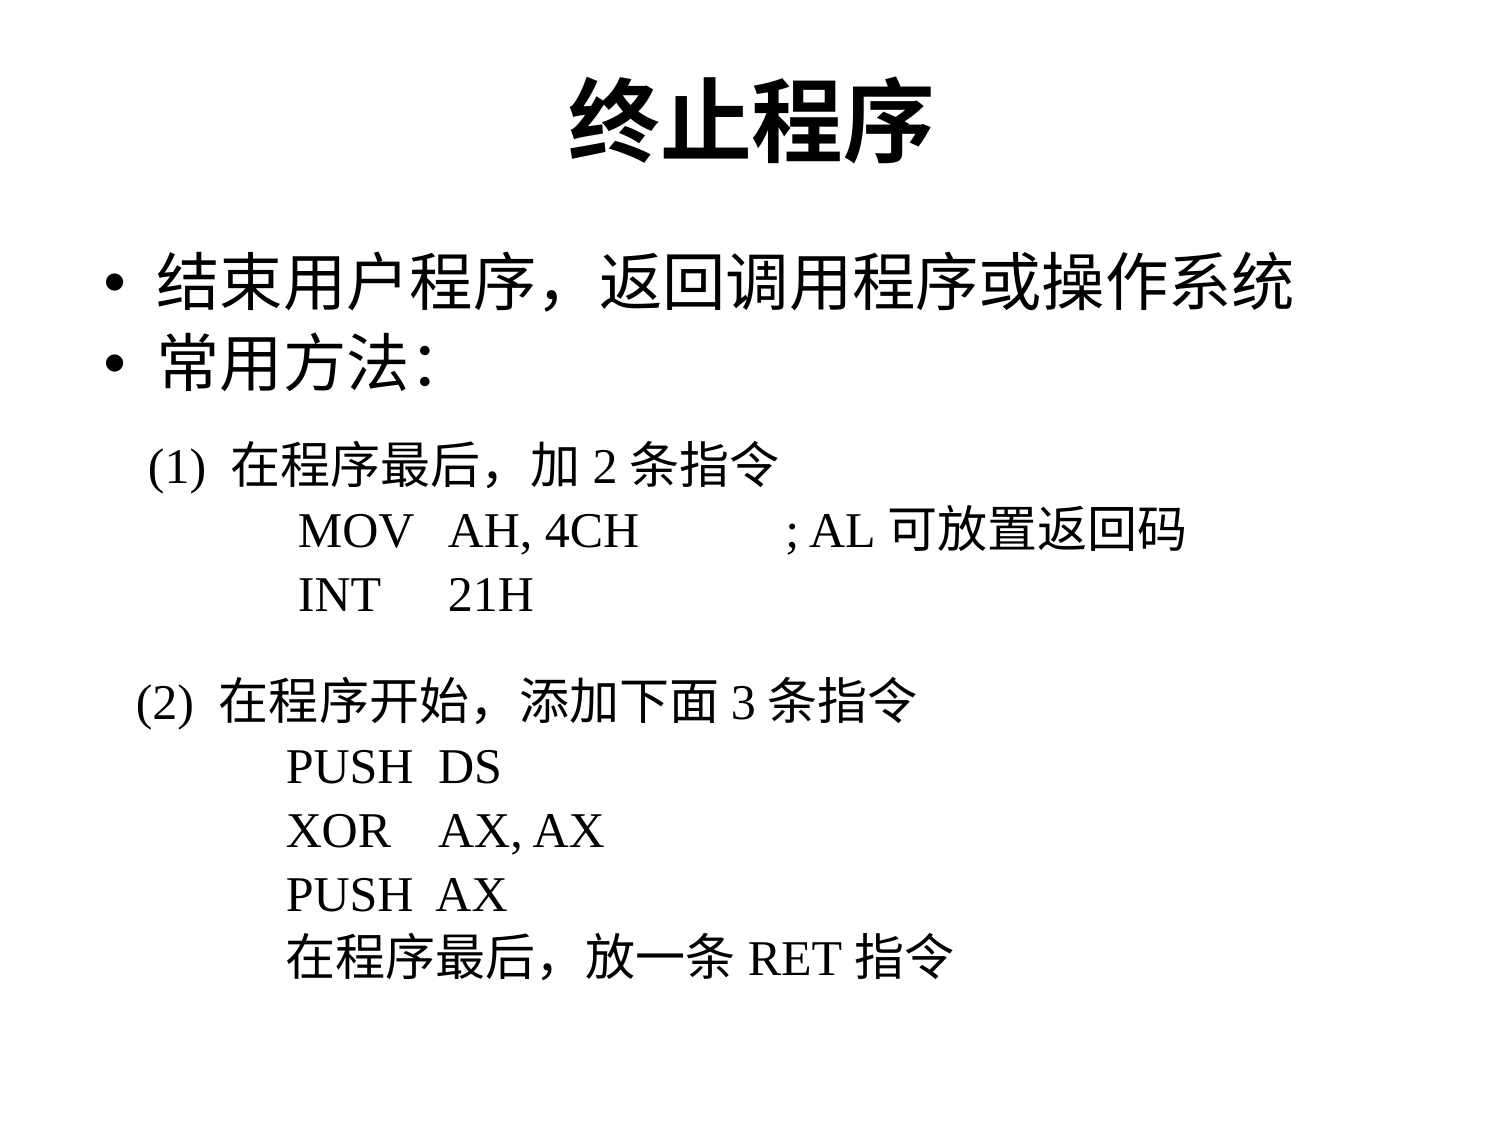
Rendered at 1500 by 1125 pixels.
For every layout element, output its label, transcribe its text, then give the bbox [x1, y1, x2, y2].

title 终止程序 [76, 42, 1427, 194]
text_box (1) 在程序最后，加2条指令 MOV AH, 4CH ; AL可放置返回码 INT 21H [76, 432, 1427, 681]
list 结束用户程序，返回调用程序或操作系统 常用方法： [88, 243, 1414, 409]
text_box (2) 在程序开始，添加下面3条指令 PUSH DS XOR AX, AX PUSH AX 在程序最后，放一条RET指令 [64, 668, 1412, 1047]
